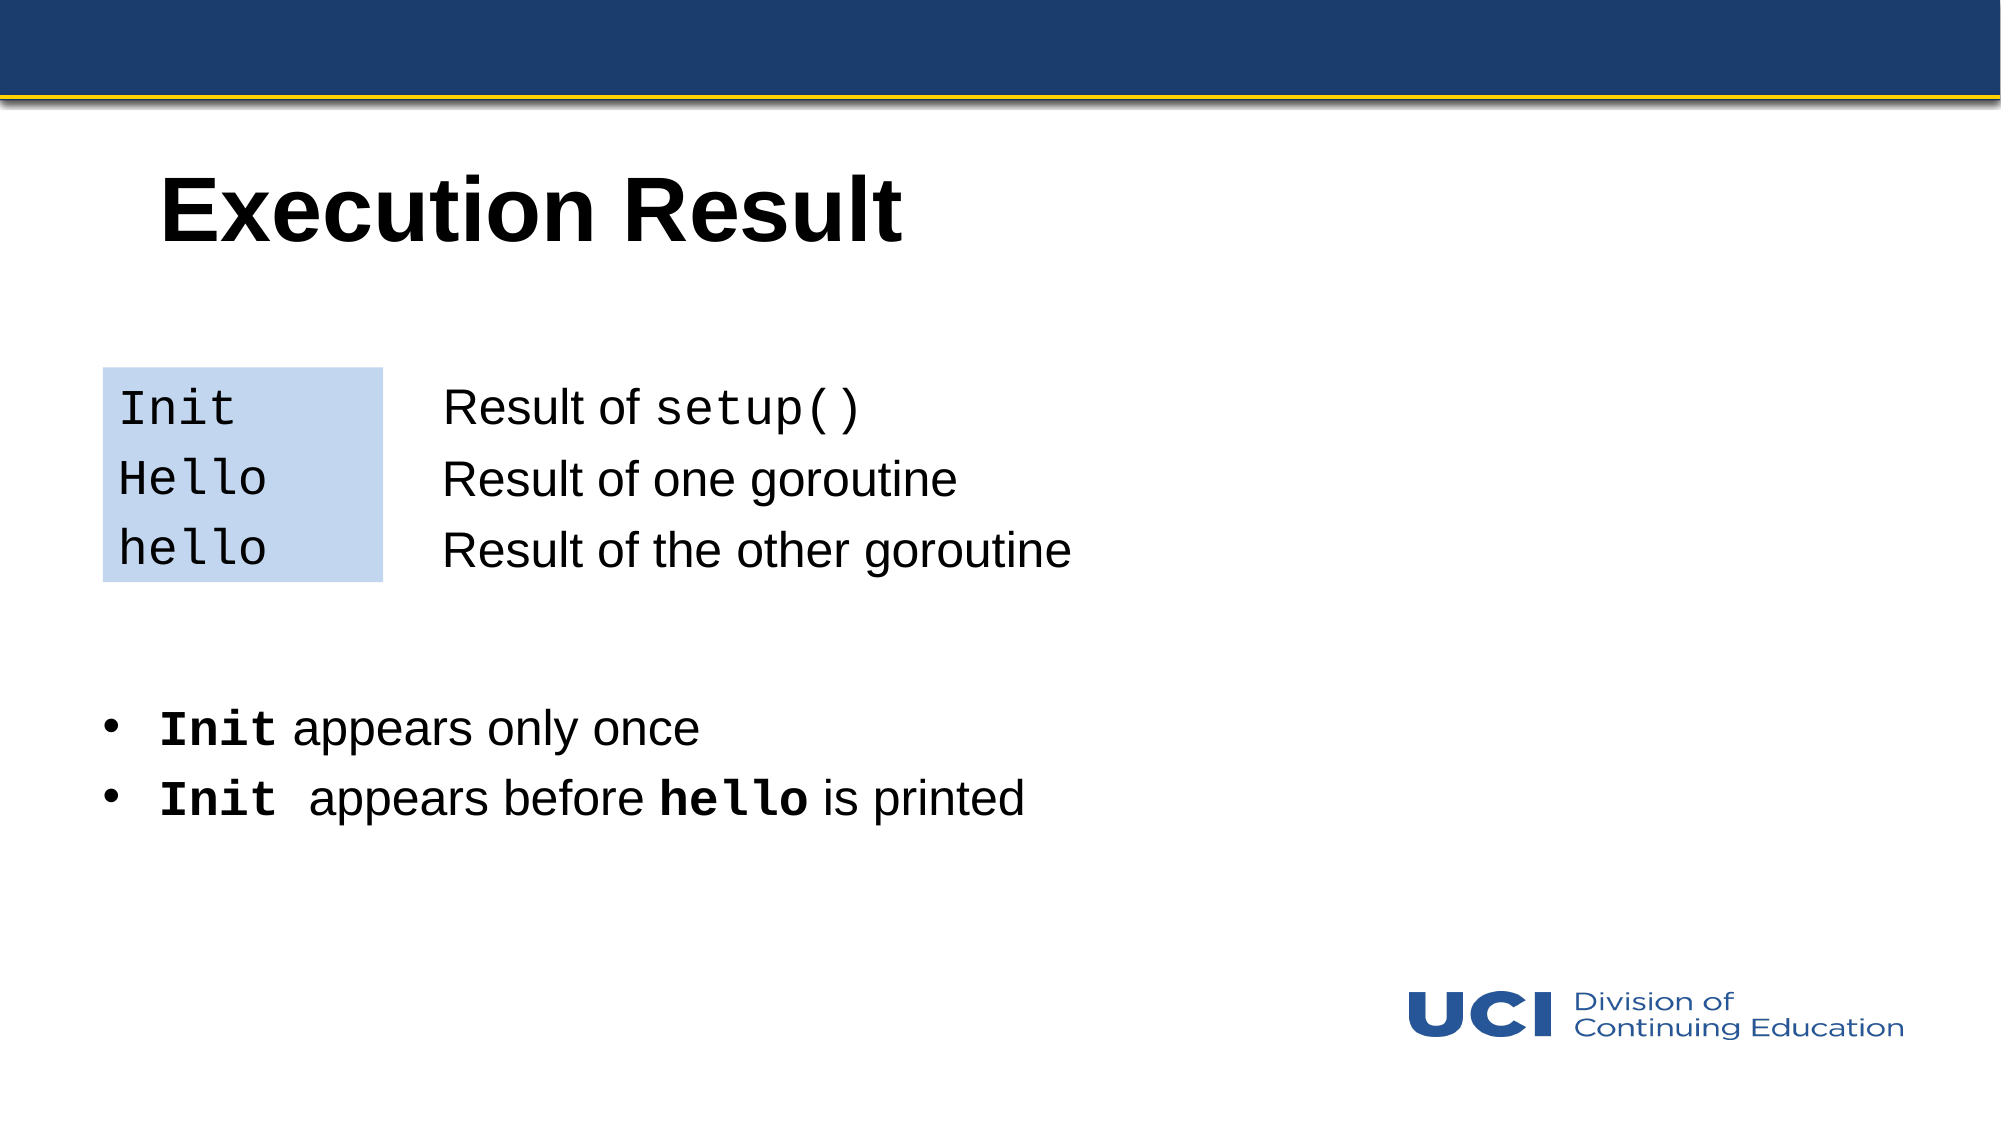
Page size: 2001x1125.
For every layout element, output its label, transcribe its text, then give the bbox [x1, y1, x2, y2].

picture [1409, 991, 1903, 1040]
title Execution Result [144, 103, 927, 307]
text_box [102, 367, 1099, 589]
text_box Init appears only once Init appears before hello is printed [87, 687, 1225, 833]
